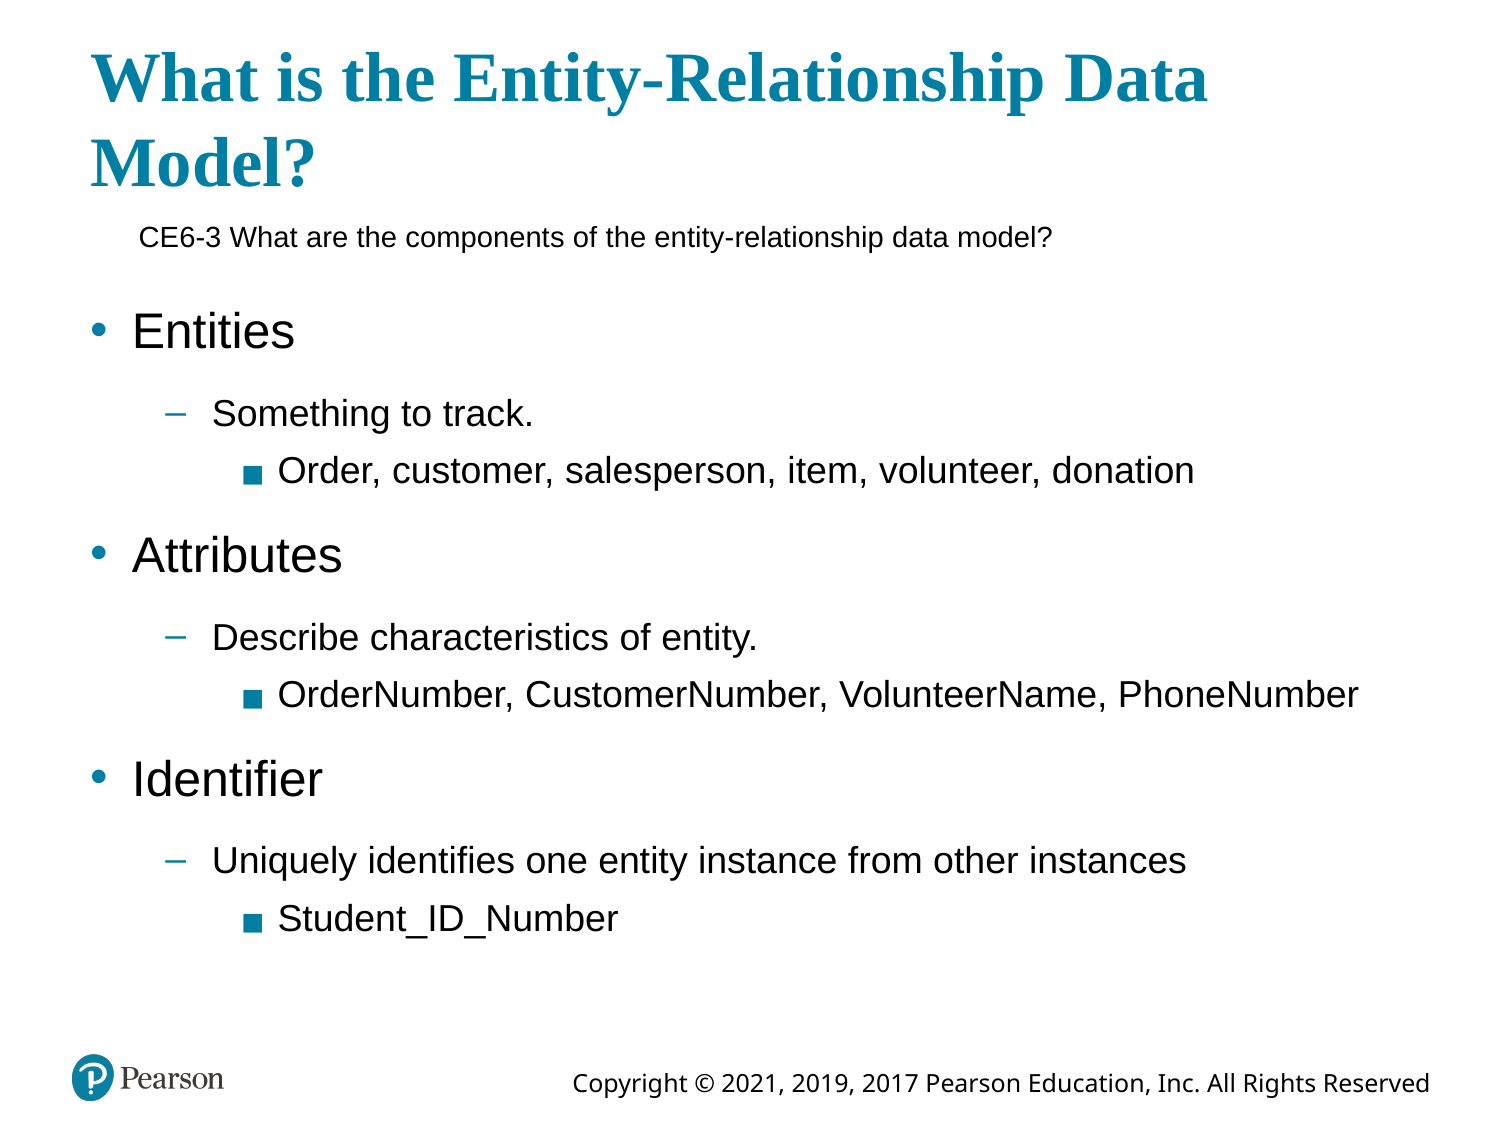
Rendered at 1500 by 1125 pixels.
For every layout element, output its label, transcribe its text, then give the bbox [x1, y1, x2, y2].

picture [72, 1087, 83, 1101]
title What is the Entity-Relationship Data Model? [75, 35, 1425, 216]
text_box CE 6-3 What are the components of the entity-relationship data model? [123, 203, 1474, 291]
picture [80, 1063, 106, 1088]
picture [72, 1054, 88, 1070]
picture [98, 1054, 224, 1101]
list Entities Something to track. Order, customer, salesperson, item, volunteer, donation Attributes Describe characteristics of entity. OrderNumber, CustomerNumber, VolunteerName, PhoneNumber Identifier Uniquely identifies one entity instance from other instances Student_ID_Number [75, 283, 1425, 1027]
